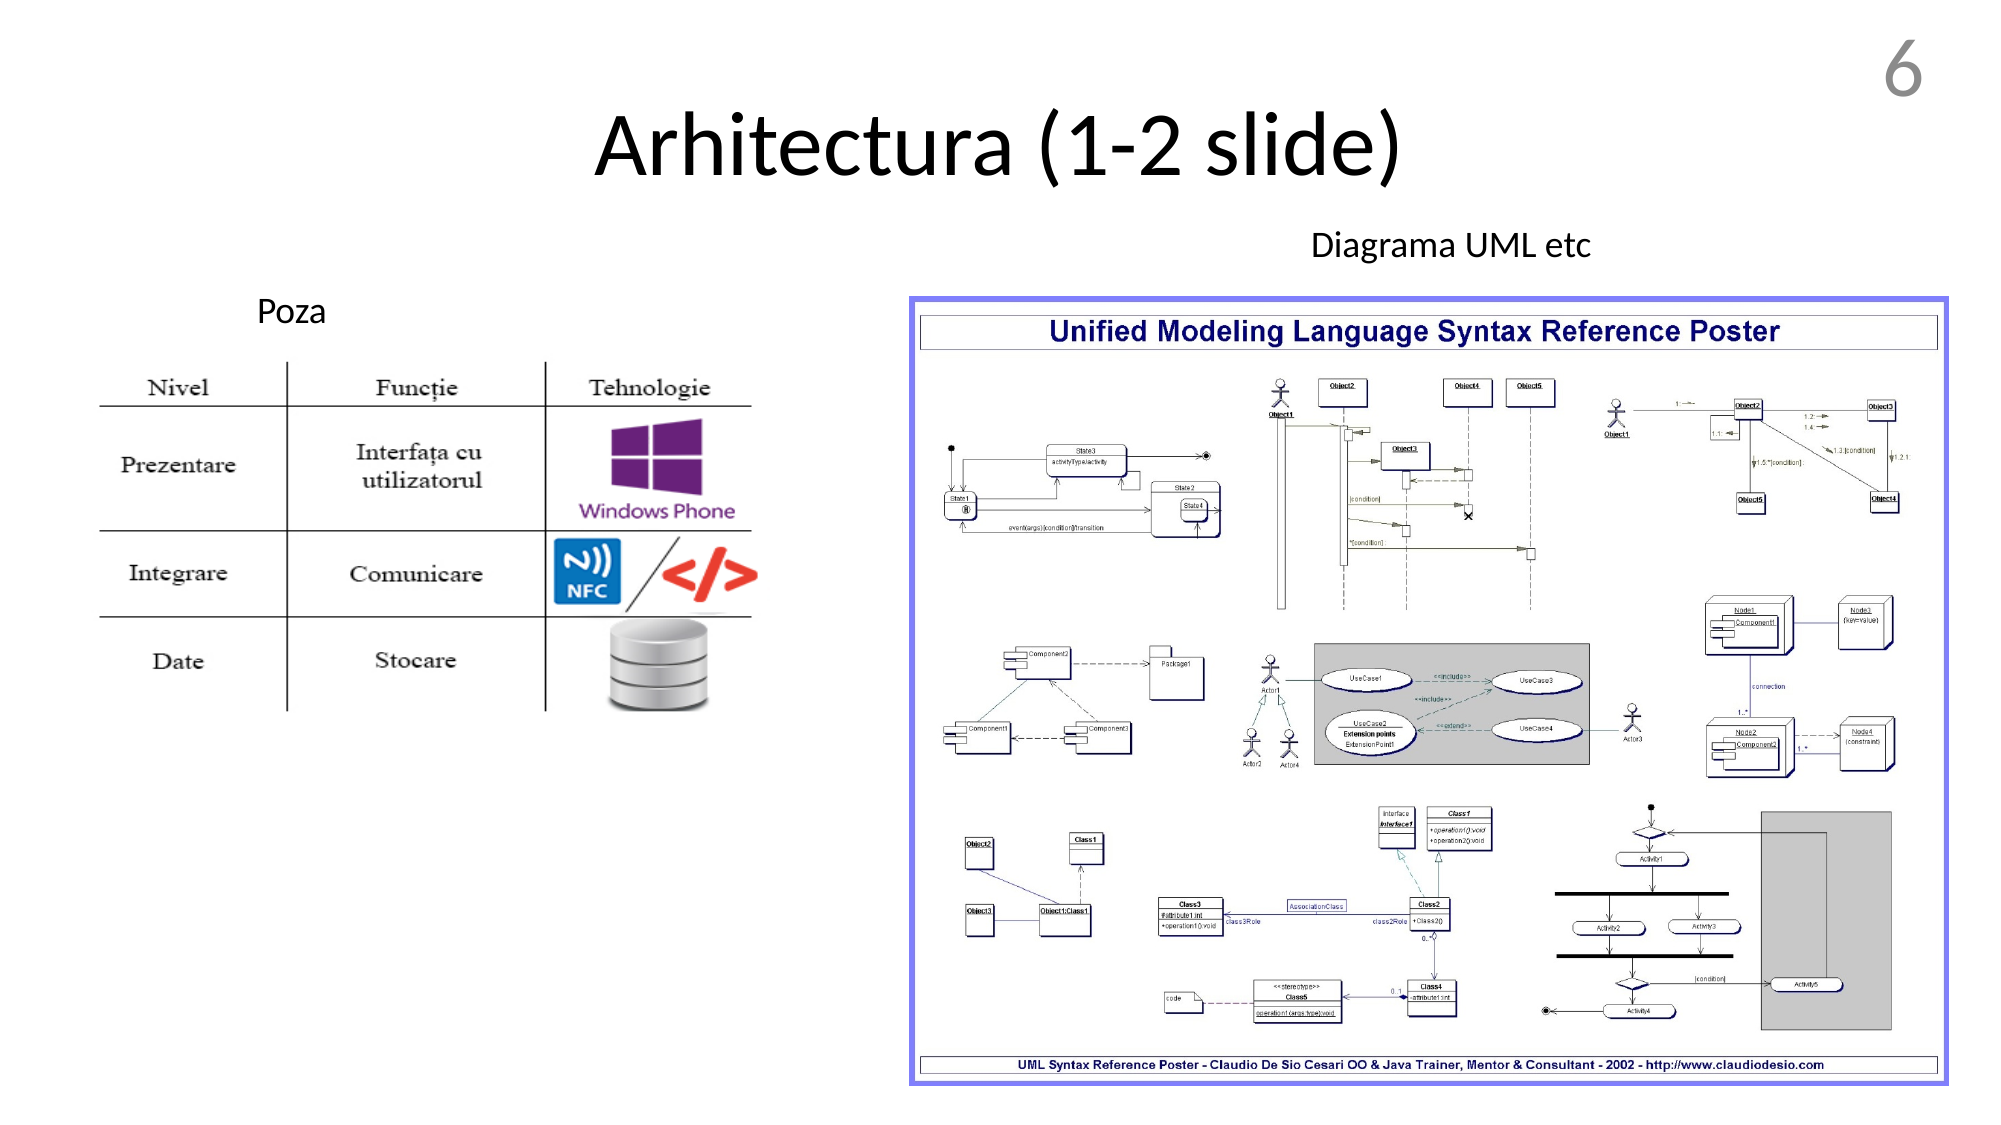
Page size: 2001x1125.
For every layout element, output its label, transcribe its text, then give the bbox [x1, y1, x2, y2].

text_box Poza [242, 278, 789, 339]
slide_number 6 [1773, 32, 1940, 93]
title Arhitectura (1-2 slide) [99, 45, 1900, 233]
text_box Diagrama UML etc [1296, 212, 1843, 273]
picture [80, 344, 771, 723]
picture [908, 296, 1949, 1086]
